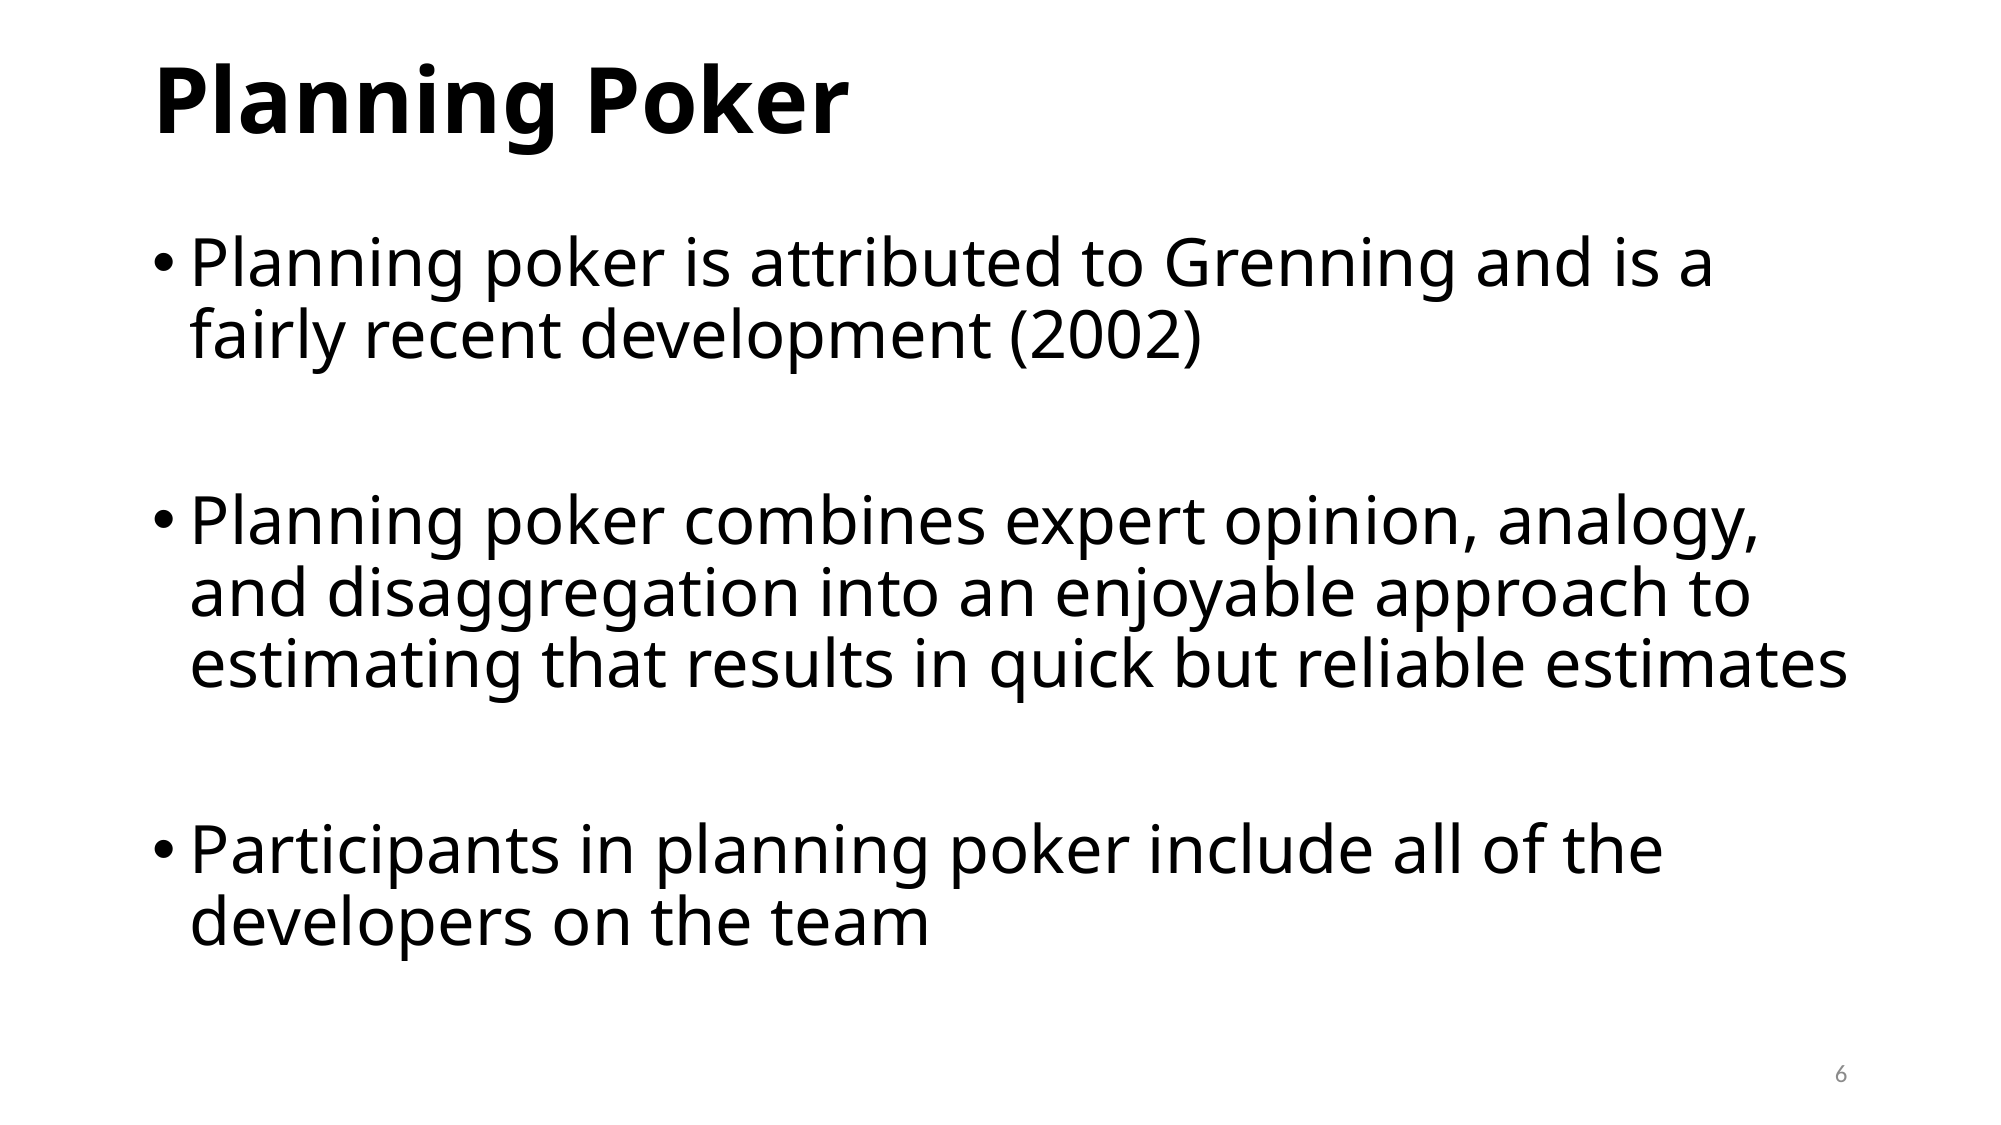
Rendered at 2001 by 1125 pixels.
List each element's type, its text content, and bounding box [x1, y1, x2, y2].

list Planning poker is attributed to Grenning and is a fairly recent development (2002) Planning poker combines expert opinion, analogy, and disaggregation into an enjoyable approach to estimating that results in quick but reliable estimates Participants in planning poker include all of the developers on the team [137, 221, 1867, 1063]
title Planning Poker [137, 22, 1331, 185]
slide_number 6 [1412, 1063, 1863, 1103]
